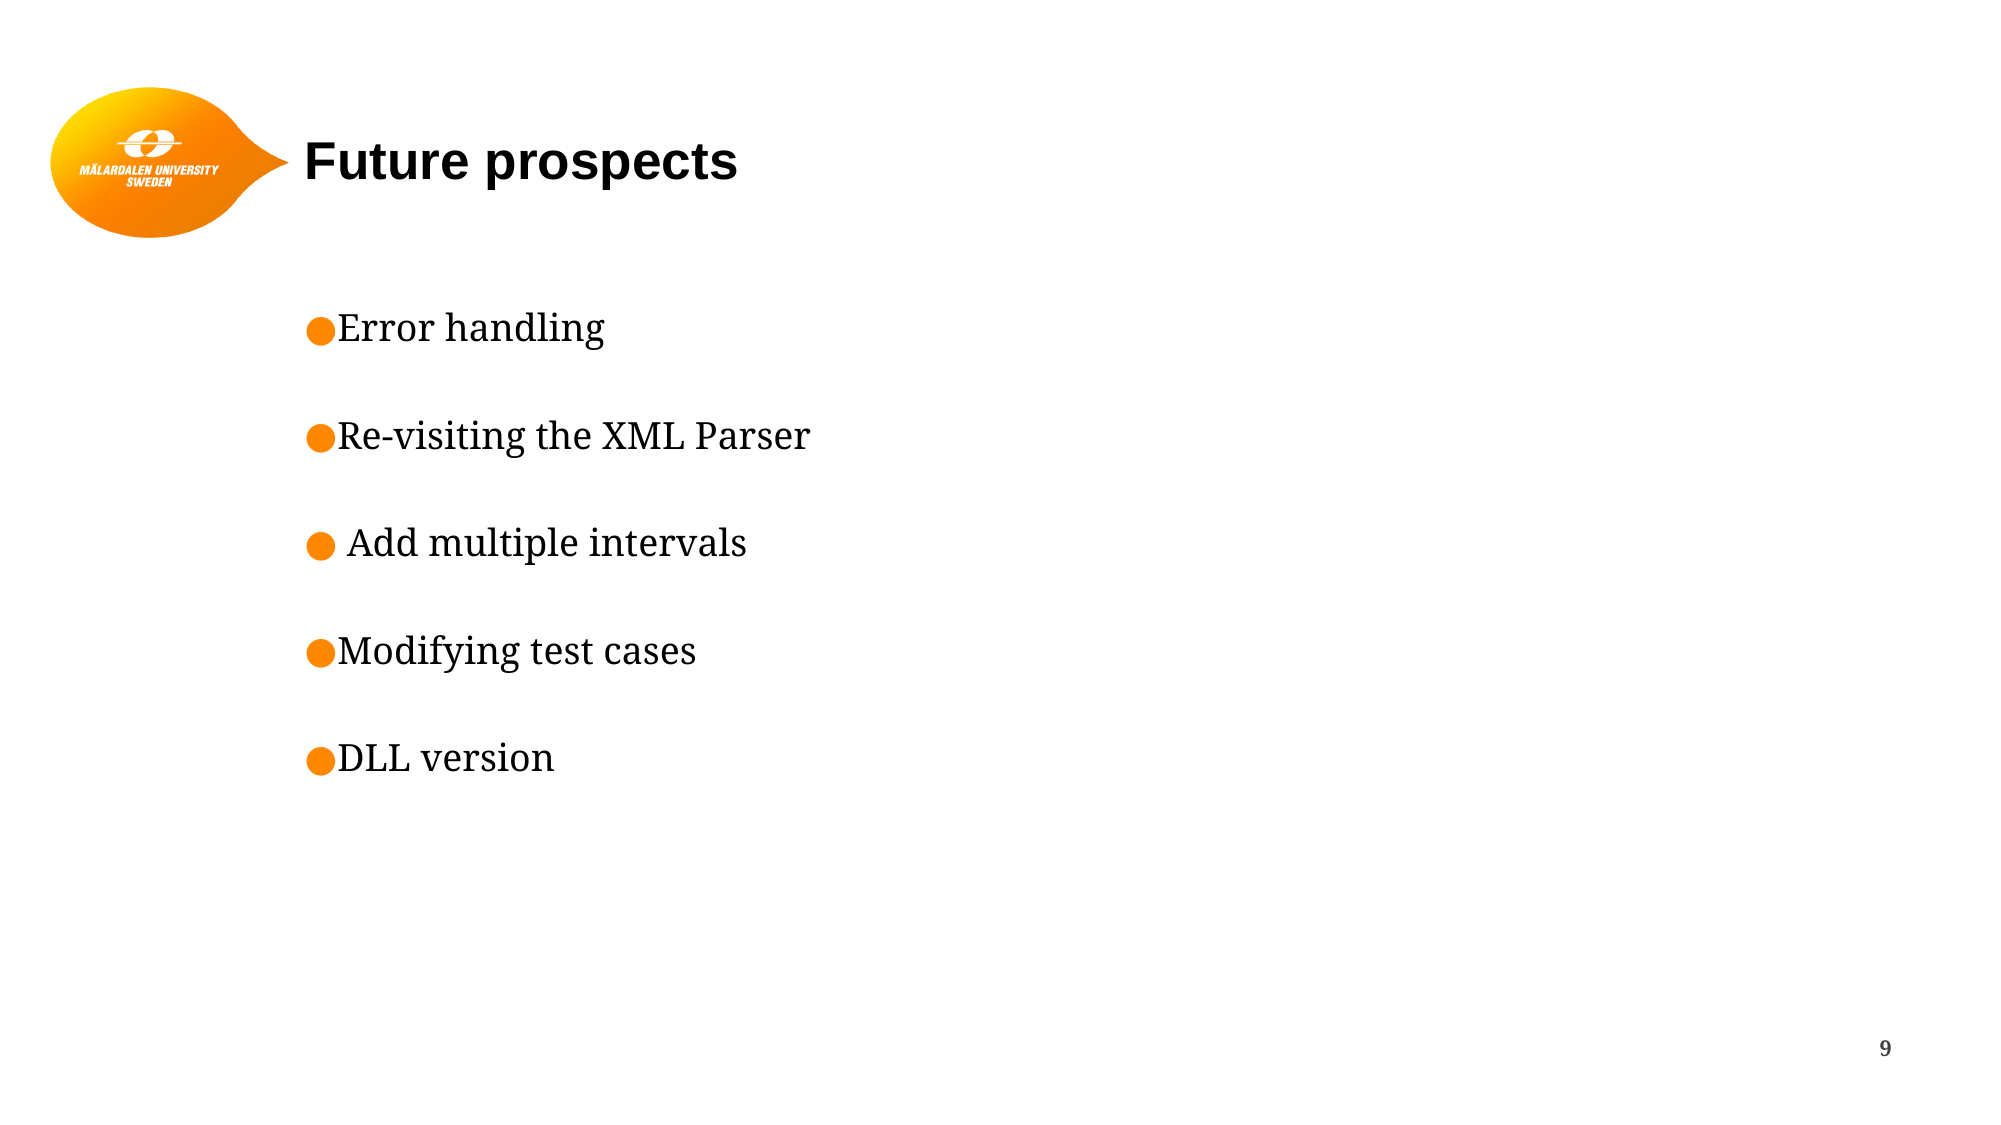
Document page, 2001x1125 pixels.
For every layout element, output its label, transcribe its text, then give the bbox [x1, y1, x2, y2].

list Error handling Re-visiting the XML Parser Add multiple intervals Modifying test cases DLL version [293, 298, 1583, 897]
title Future prospects [293, 107, 1583, 218]
slide_number 9 [1574, 1028, 1903, 1071]
picture [50, 87, 289, 238]
